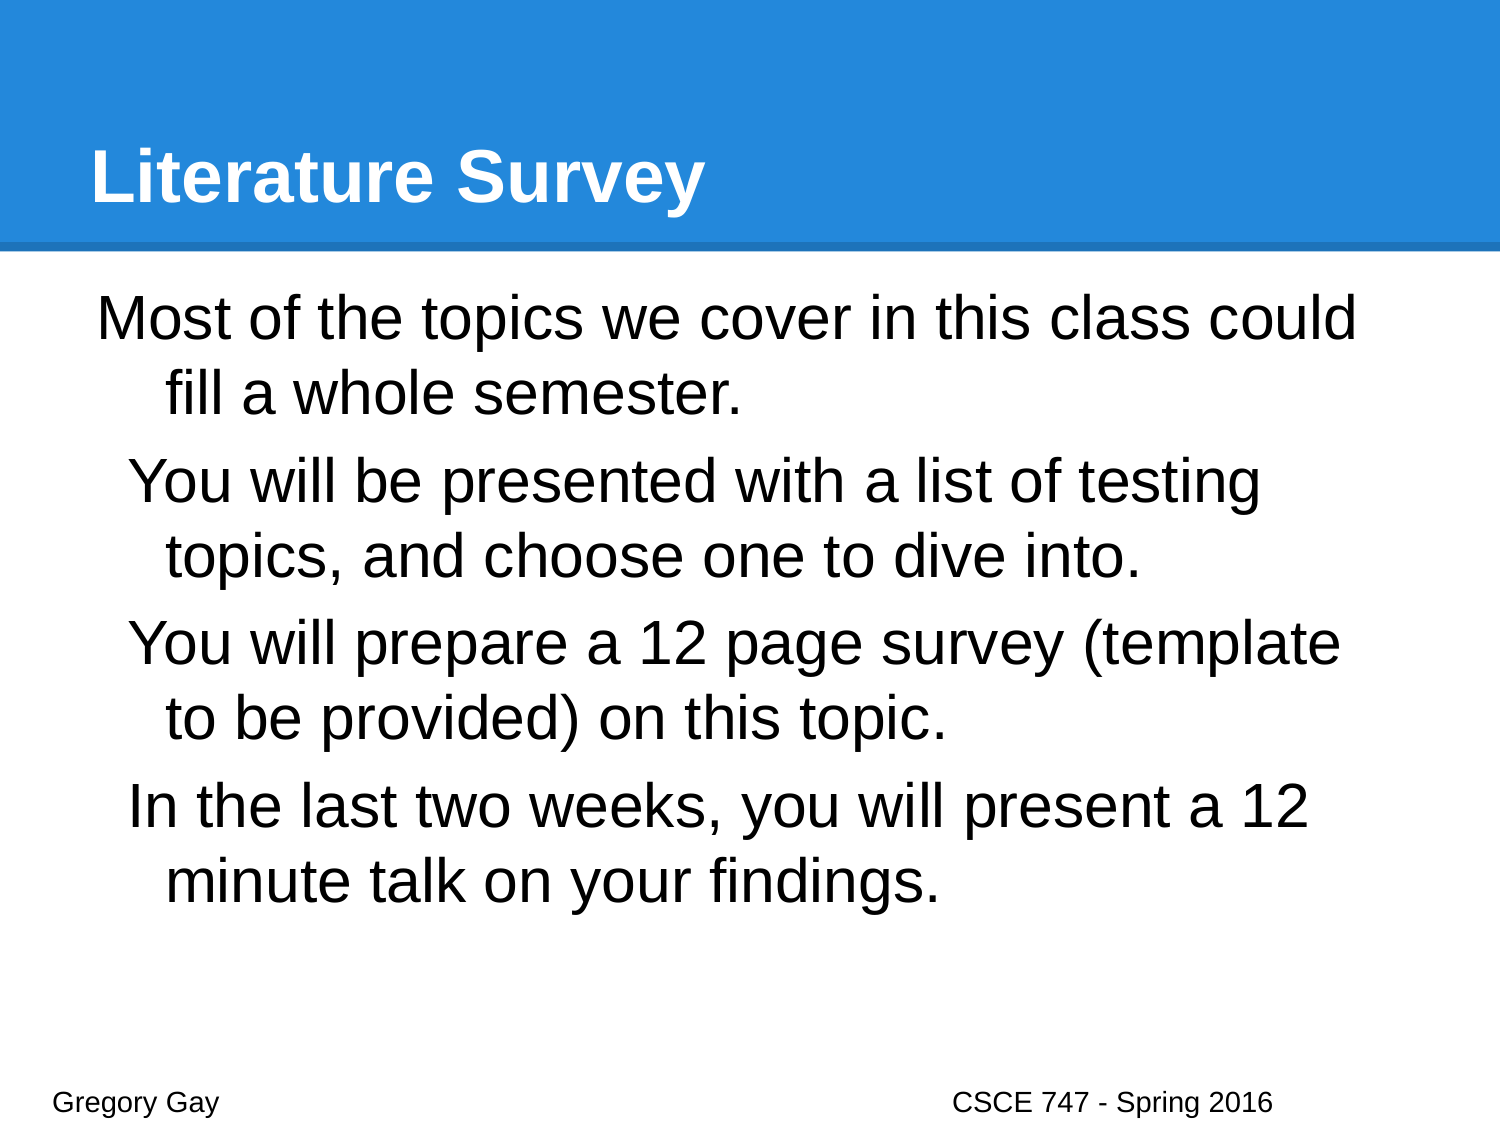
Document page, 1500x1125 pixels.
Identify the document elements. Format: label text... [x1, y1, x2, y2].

title Literature Survey [75, 45, 1425, 233]
list Most of the topics we cover in this class could fill a whole semester. You will be presented with a list of testing topics, and choose one to dive into. You will prepare a 12 page survey (template to be provided) on this topic. In the last two weeks, you will present a 12 minute talk on your findings. [75, 262, 1413, 1068]
text_box Gregory Gay CSCE 747 - Spring 2016 16 [37, 1068, 1463, 1114]
